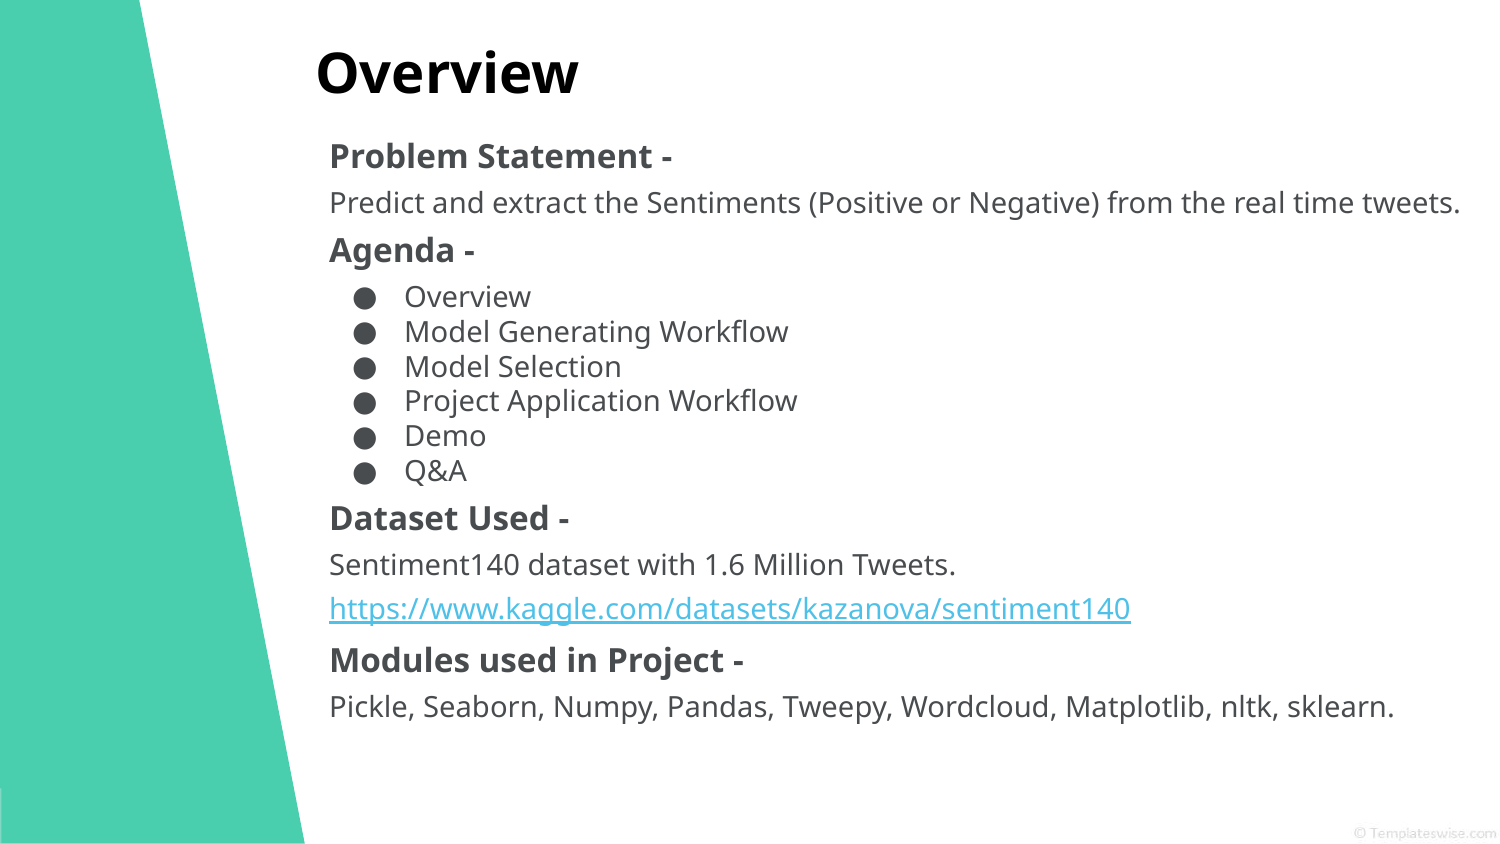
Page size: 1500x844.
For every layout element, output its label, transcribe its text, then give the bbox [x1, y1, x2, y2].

list Problem Statement - Predict and extract the Sentiments (Positive or Negative) from the real time tweets. Agenda - Overview Model Generating Workflow Model Selection Project Application Workflow Demo Q&A Dataset Used - Sentiment140 dataset with 1.6 Million Tweets. https://www.kaggle.com/datasets/kazanova/sentiment140 Modules used in Project - Pickle, Seaborn, Numpy, Pandas, Tweepy, Wordcloud, Matplotlib, nltk, sklearn. [314, 128, 1479, 818]
picture [140, 0, 1500, 844]
text_box Overview [300, 21, 679, 120]
